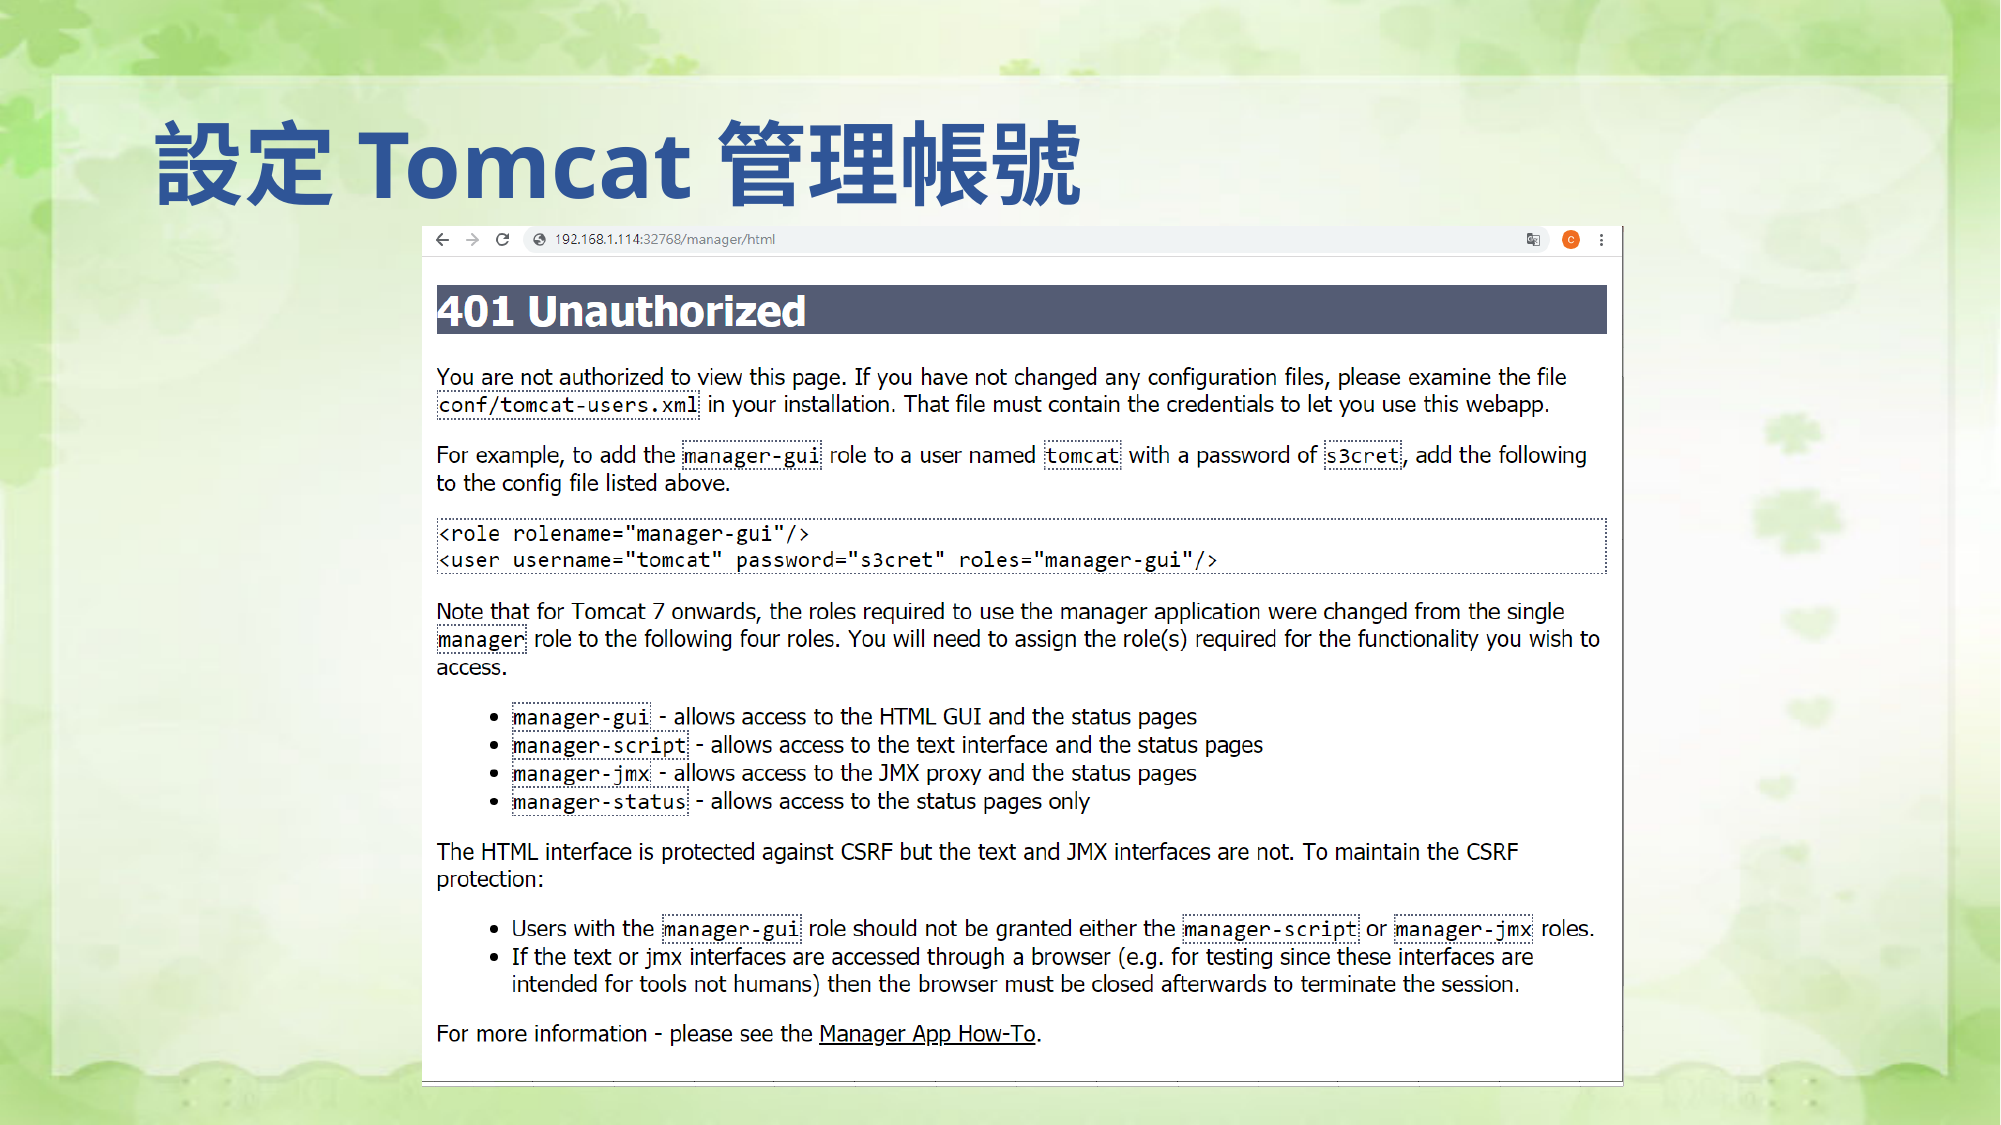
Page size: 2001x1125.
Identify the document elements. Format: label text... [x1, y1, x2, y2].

picture [0, 0, 2001, 1125]
title 設定Tomcat管理帳號 [137, 59, 1863, 278]
